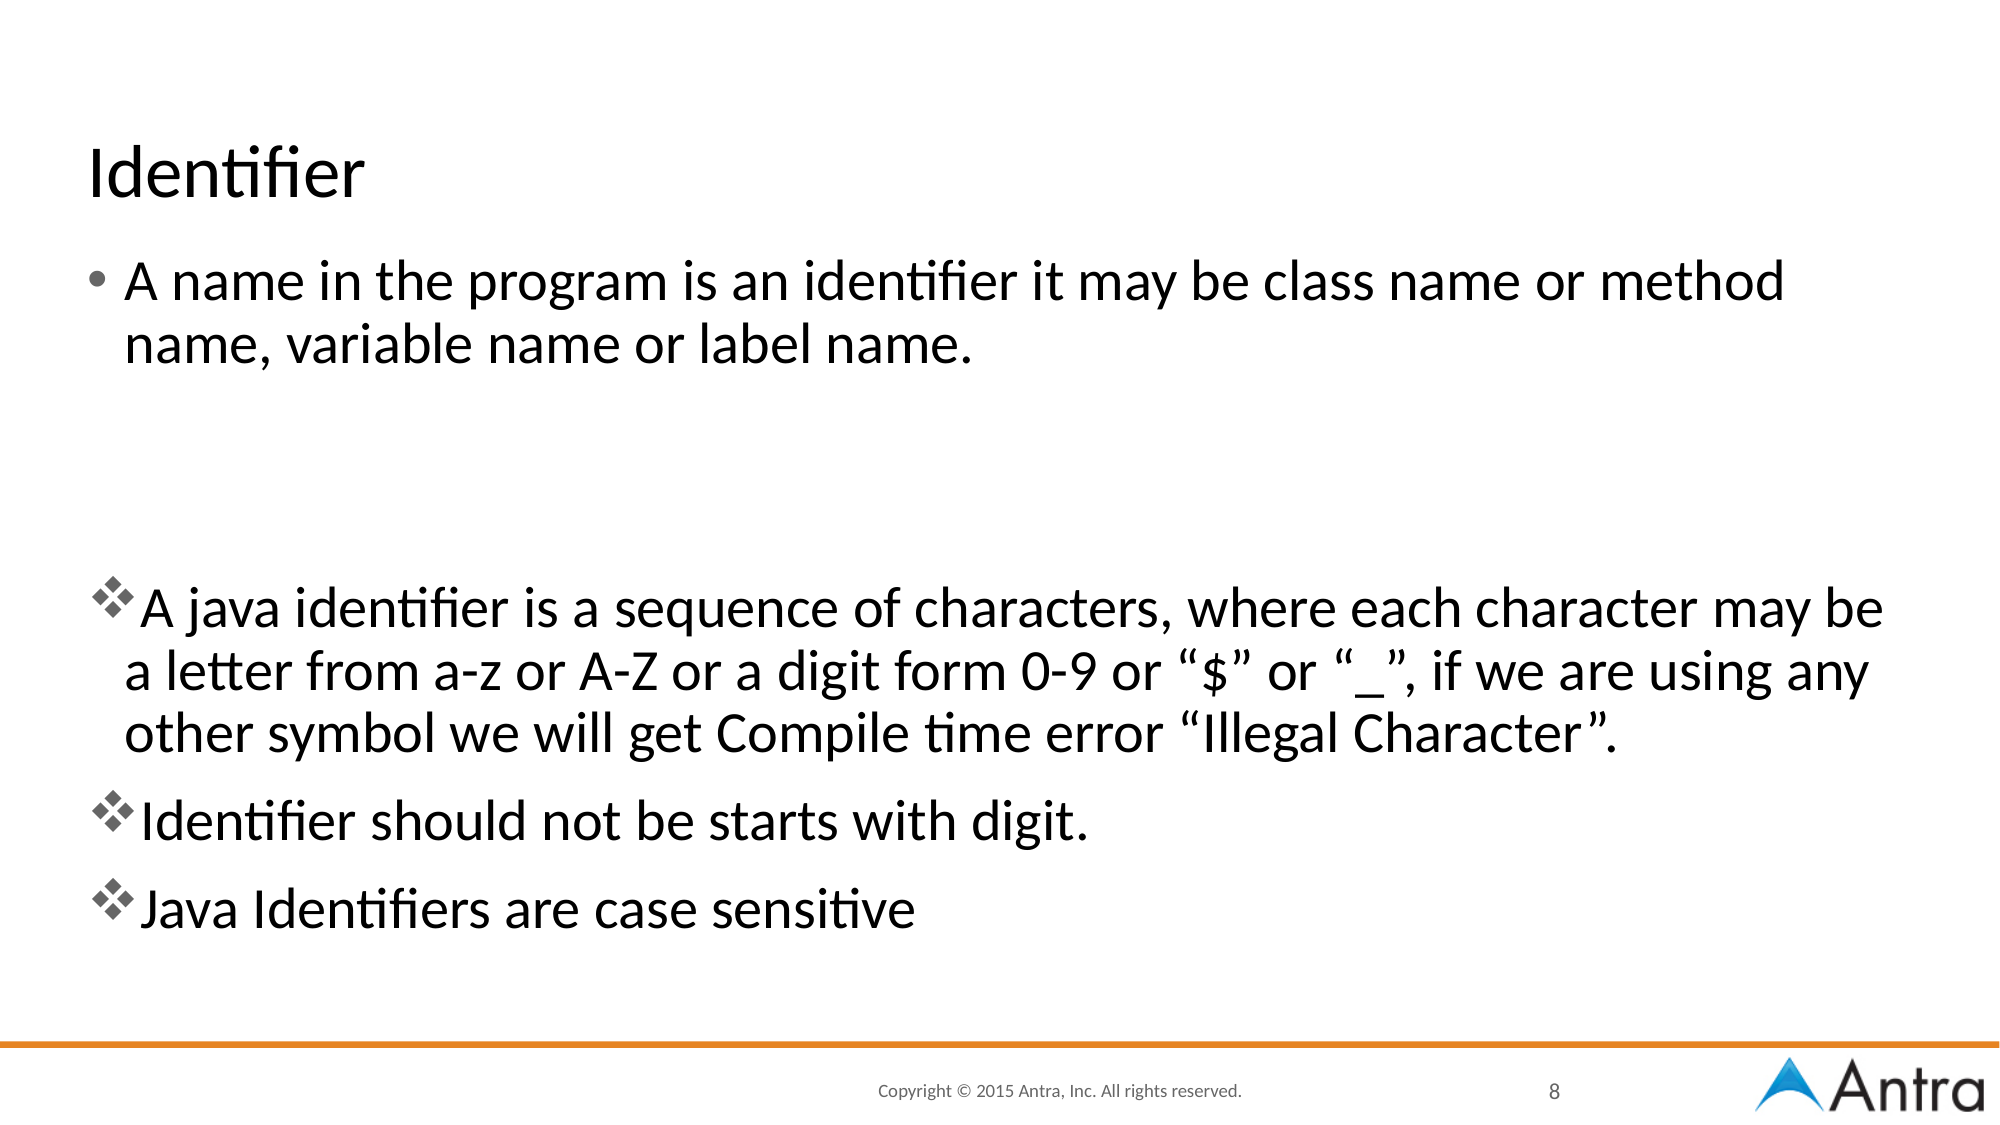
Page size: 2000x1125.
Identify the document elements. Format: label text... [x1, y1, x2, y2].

title Identifier [87, 66, 1913, 213]
slide_number 8 [1498, 1075, 1561, 1106]
picture [1744, 1048, 1994, 1122]
list A name in the program is an identifier it may be class name or method name, variable name or label name. A java identifier is a sequence of characters, where each character may be a letter from a-z or A-Z or a digit form 0-9 or “$” or “_”, if we are using any other symbol we will get Compile time error “Illegal Character”. Identifier should not be starts with digit. Java Identifiers are case sensitive [87, 249, 1913, 975]
